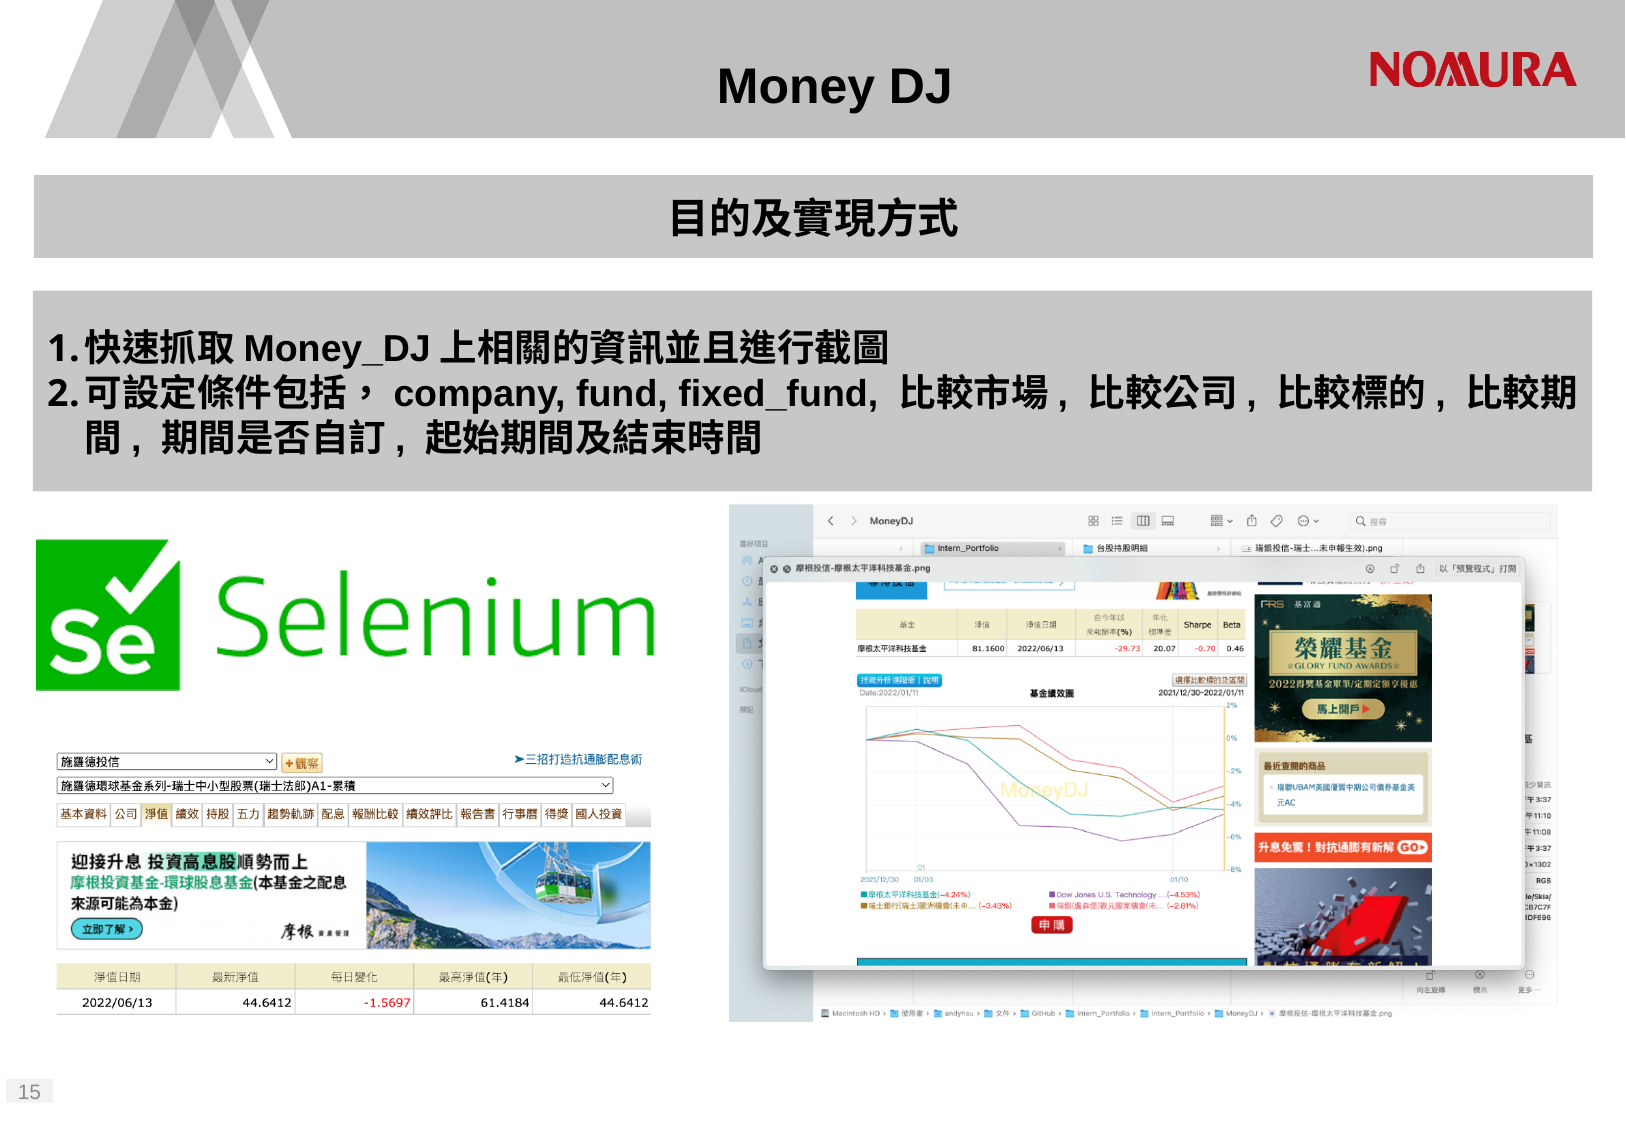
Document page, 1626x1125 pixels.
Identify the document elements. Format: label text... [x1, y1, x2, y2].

picture [35, 539, 655, 691]
picture [52, 749, 655, 1022]
text_box 目的及實現方式 [33, 175, 1594, 258]
title Money DJ [315, 24, 1355, 143]
slide_number 14 [5, 1078, 54, 1103]
text_box 快速抓取Money_DJ上相關的資訊並且進行截圖 可設定條件包括，company, fund, fixed_fund, 比較市場, 比較公司, 比較標的, 比較期間, 期間是否自訂, 起始期間及結束時間 [32, 290, 1593, 492]
picture [729, 504, 1558, 1022]
